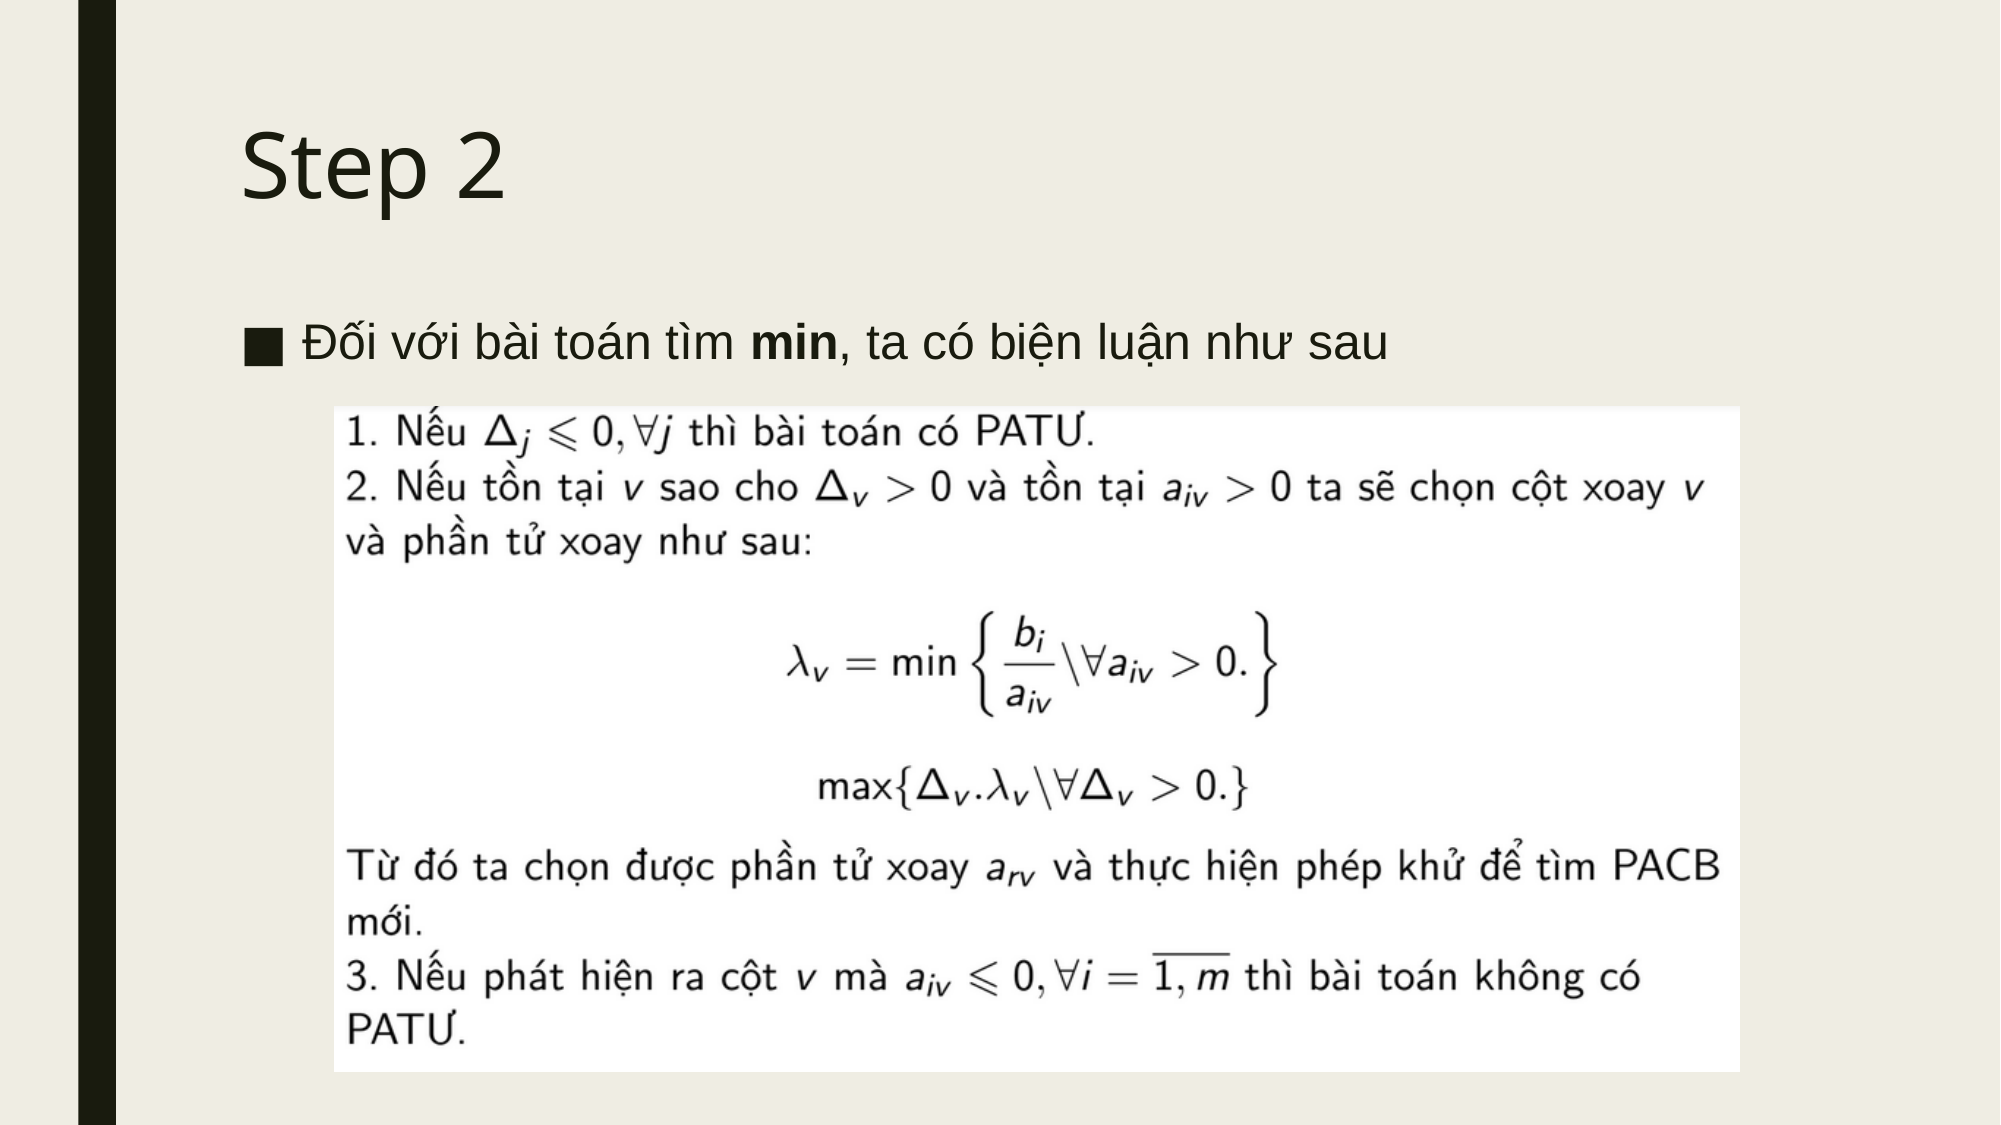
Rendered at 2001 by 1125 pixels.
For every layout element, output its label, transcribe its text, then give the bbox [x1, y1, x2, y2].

list Đối với bài toán tìm min, ta có biện luận như sau [225, 306, 1800, 895]
picture [334, 406, 1740, 1072]
title Step 2 [225, 112, 1800, 306]
